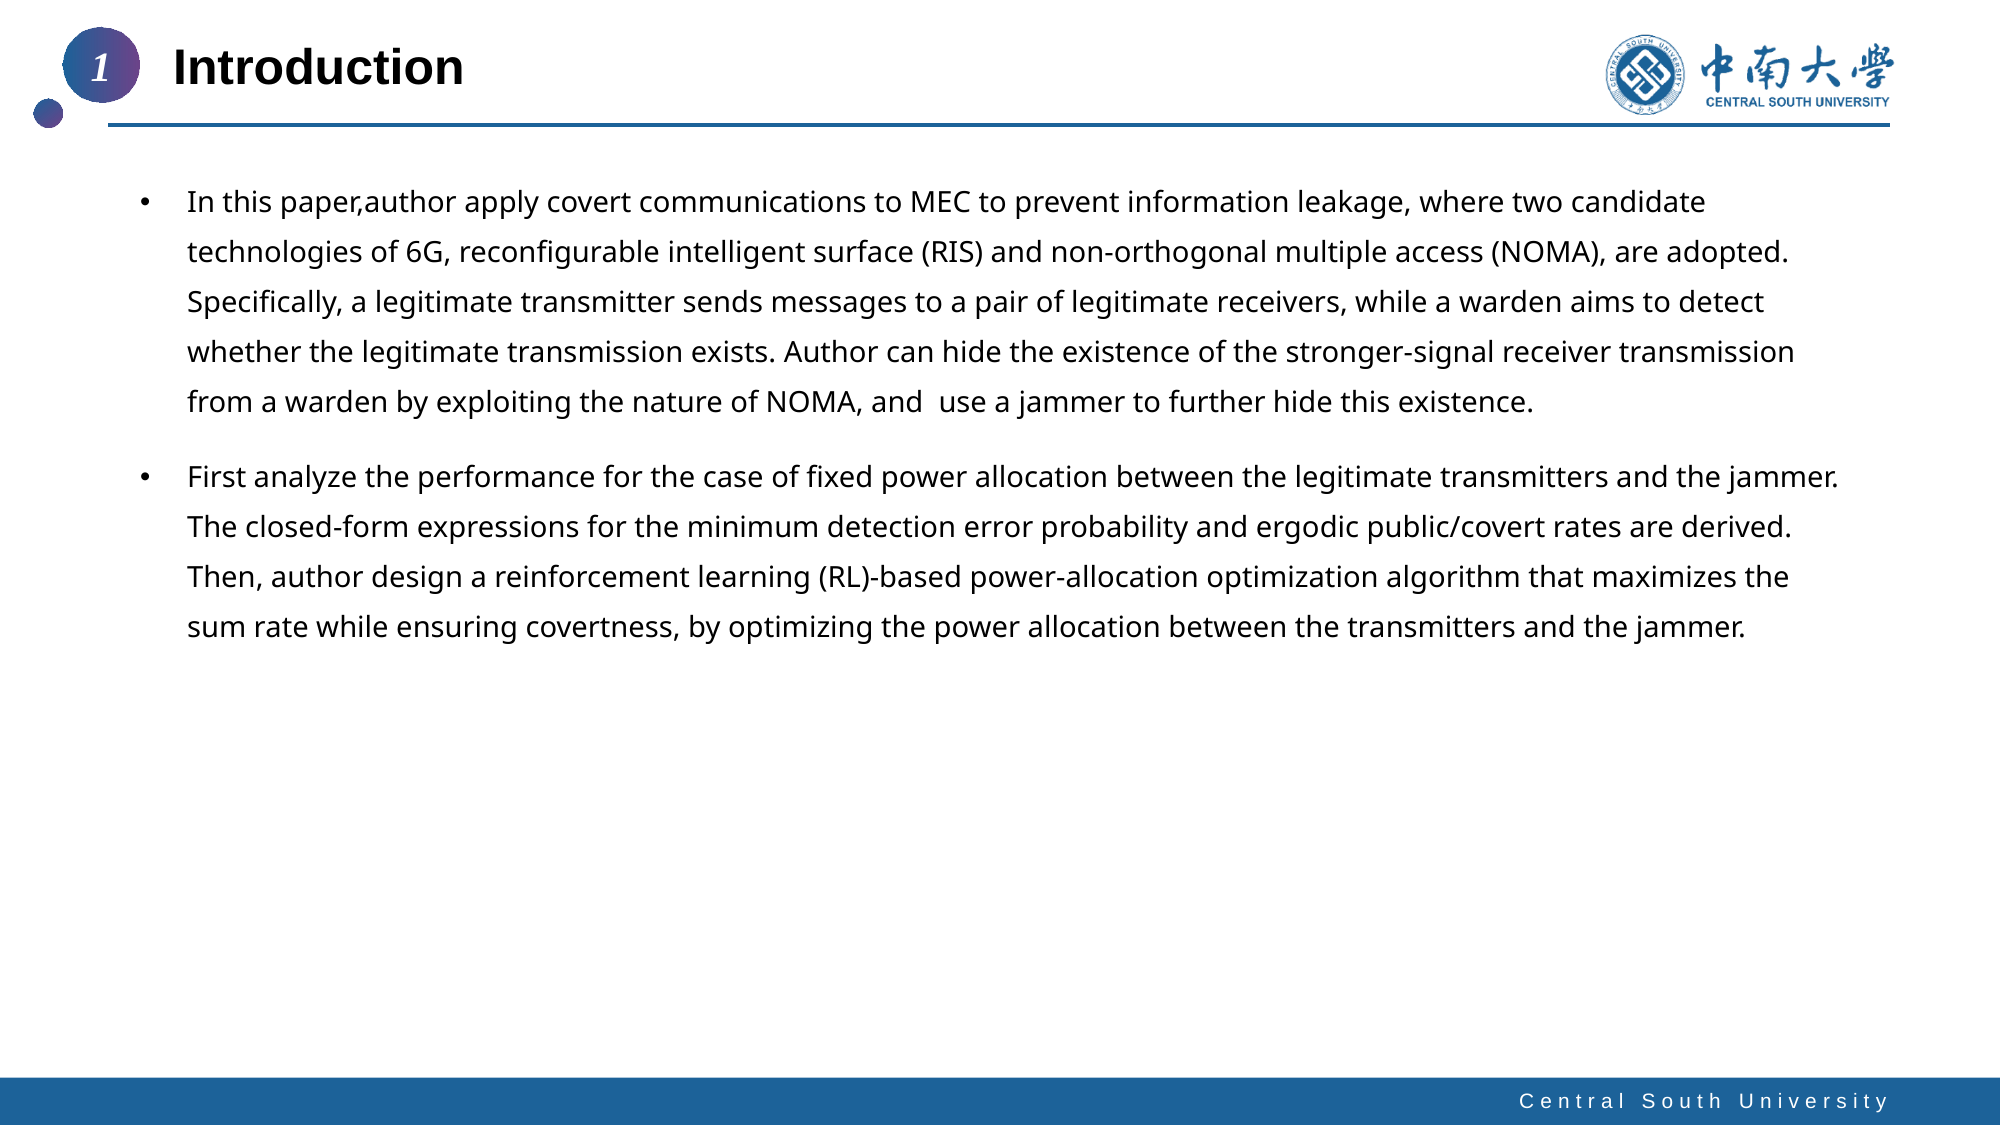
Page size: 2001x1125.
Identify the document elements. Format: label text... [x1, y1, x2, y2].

text_box [0, 1077, 2000, 1125]
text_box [33, 26, 140, 128]
text_box In this paper,author apply covert communications to MEC to prevent information leakage, where two candidate technologies of 6G, reconfigurable intelligent surface (RIS) and non-orthogonal multiple access (NOMA), are adopted. Specifically, a legitimate transmitter sends messages to a pair of legitimate receivers, while a warden aims to detect whether the legitimate transmission exists. Author can hide the existence of the stronger-signal receiver transmission from a warden by exploiting the nature of NOMA, and use a jammer to further hide this existence. First analyze the performance for the case of fixed power allocation between the legitimate transmitters and the jammer. The closed-form expressions for the minimum detection error probability and ergodic public/covert rates are derived. Then, author design a reinforcement learning (RL)-based power-allocation optimization algorithm that maximizes the sum rate while ensuring covertness, by optimizing the power allocation between the transmitters and the jammer. [125, 160, 1864, 651]
text_box Introduction [173, 11, 660, 103]
picture [1595, 28, 1907, 121]
text_box Central South University [1504, 1080, 1902, 1120]
